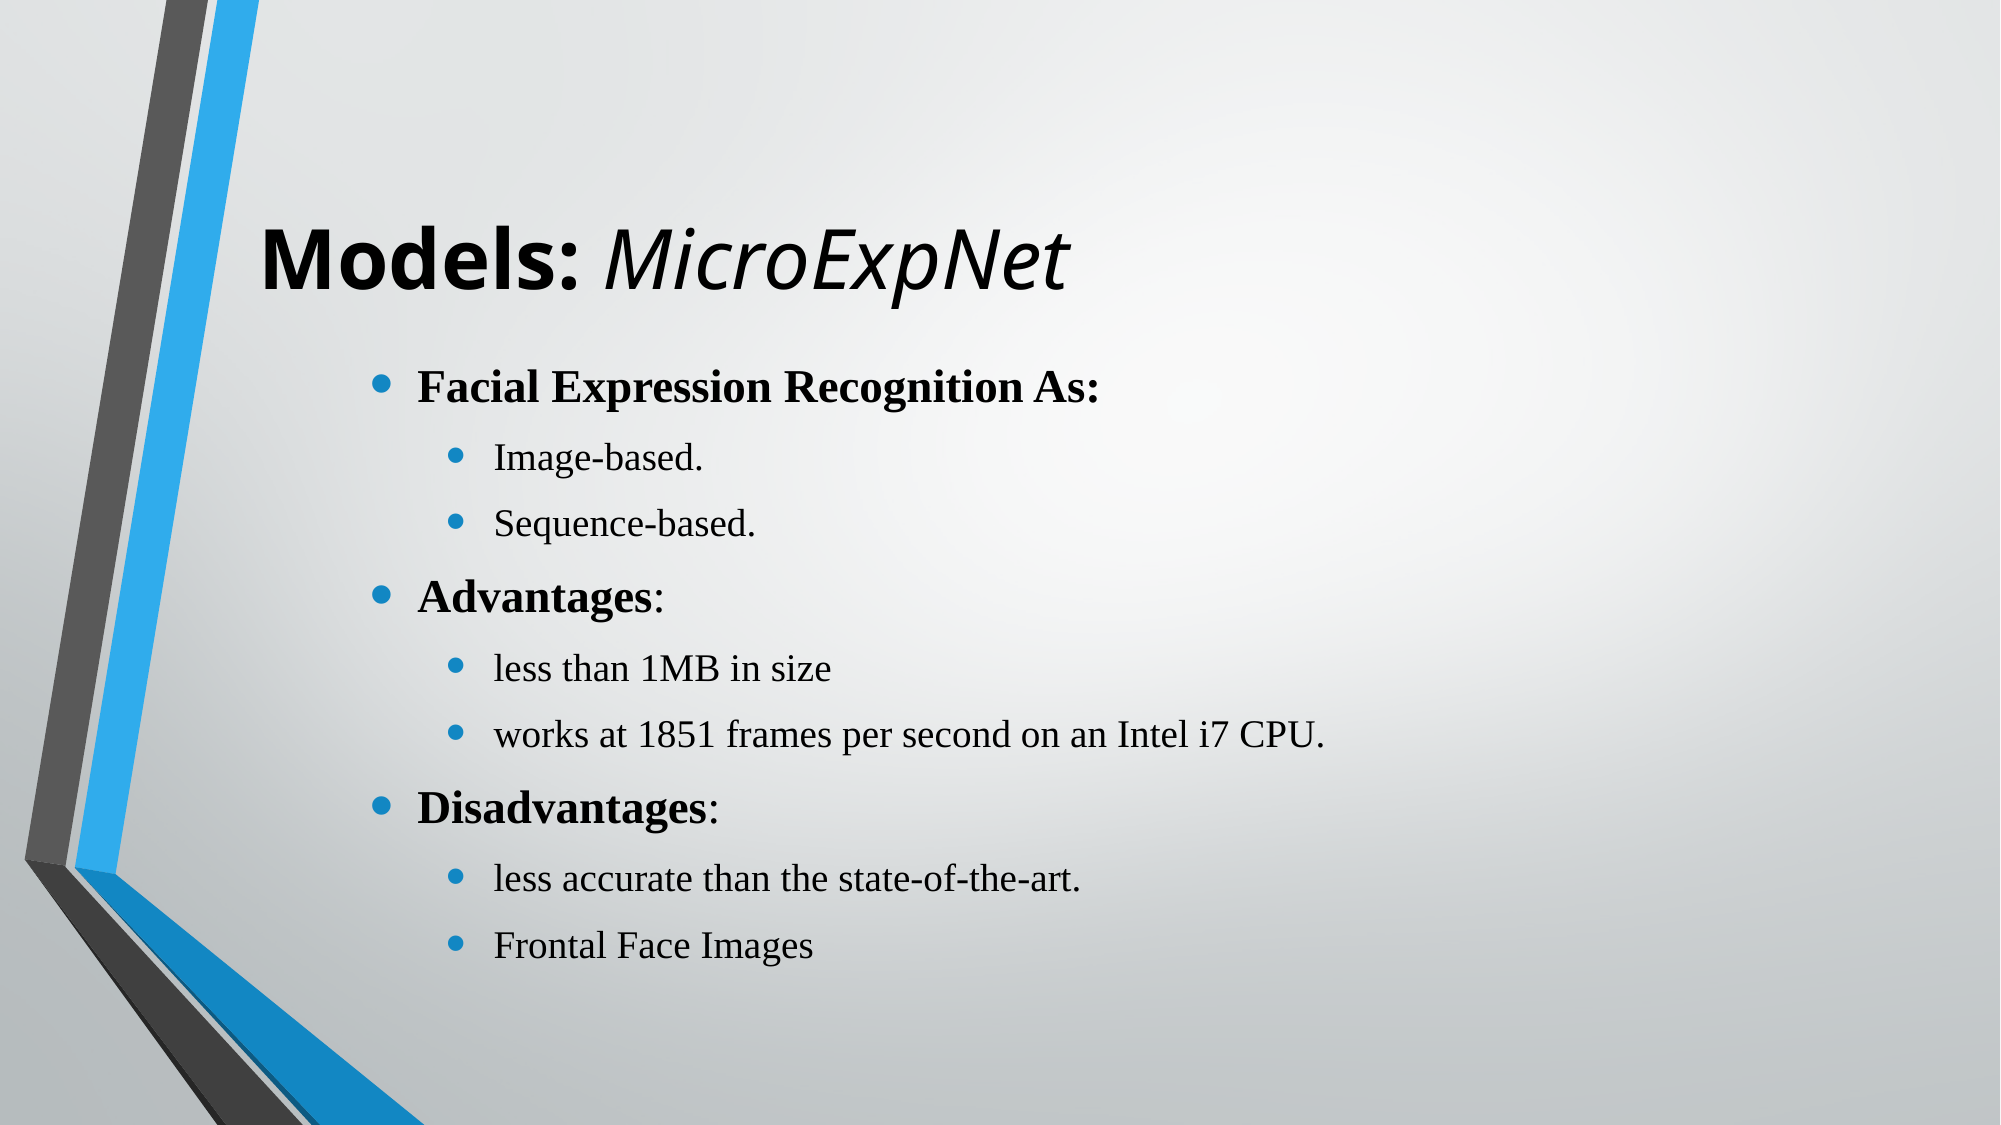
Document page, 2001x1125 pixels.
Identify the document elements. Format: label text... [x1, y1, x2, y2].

list Facial Expression Recognition As: Image-based. Sequence-based. Advantages: less than 1MB in size works at 1851 frames per second on an Intel i7 CPU. Disadvantages: less accurate than the state-of-the-art. Frontal Face Images [354, 347, 1780, 978]
title Models: MicroExpNet [243, 112, 1887, 400]
